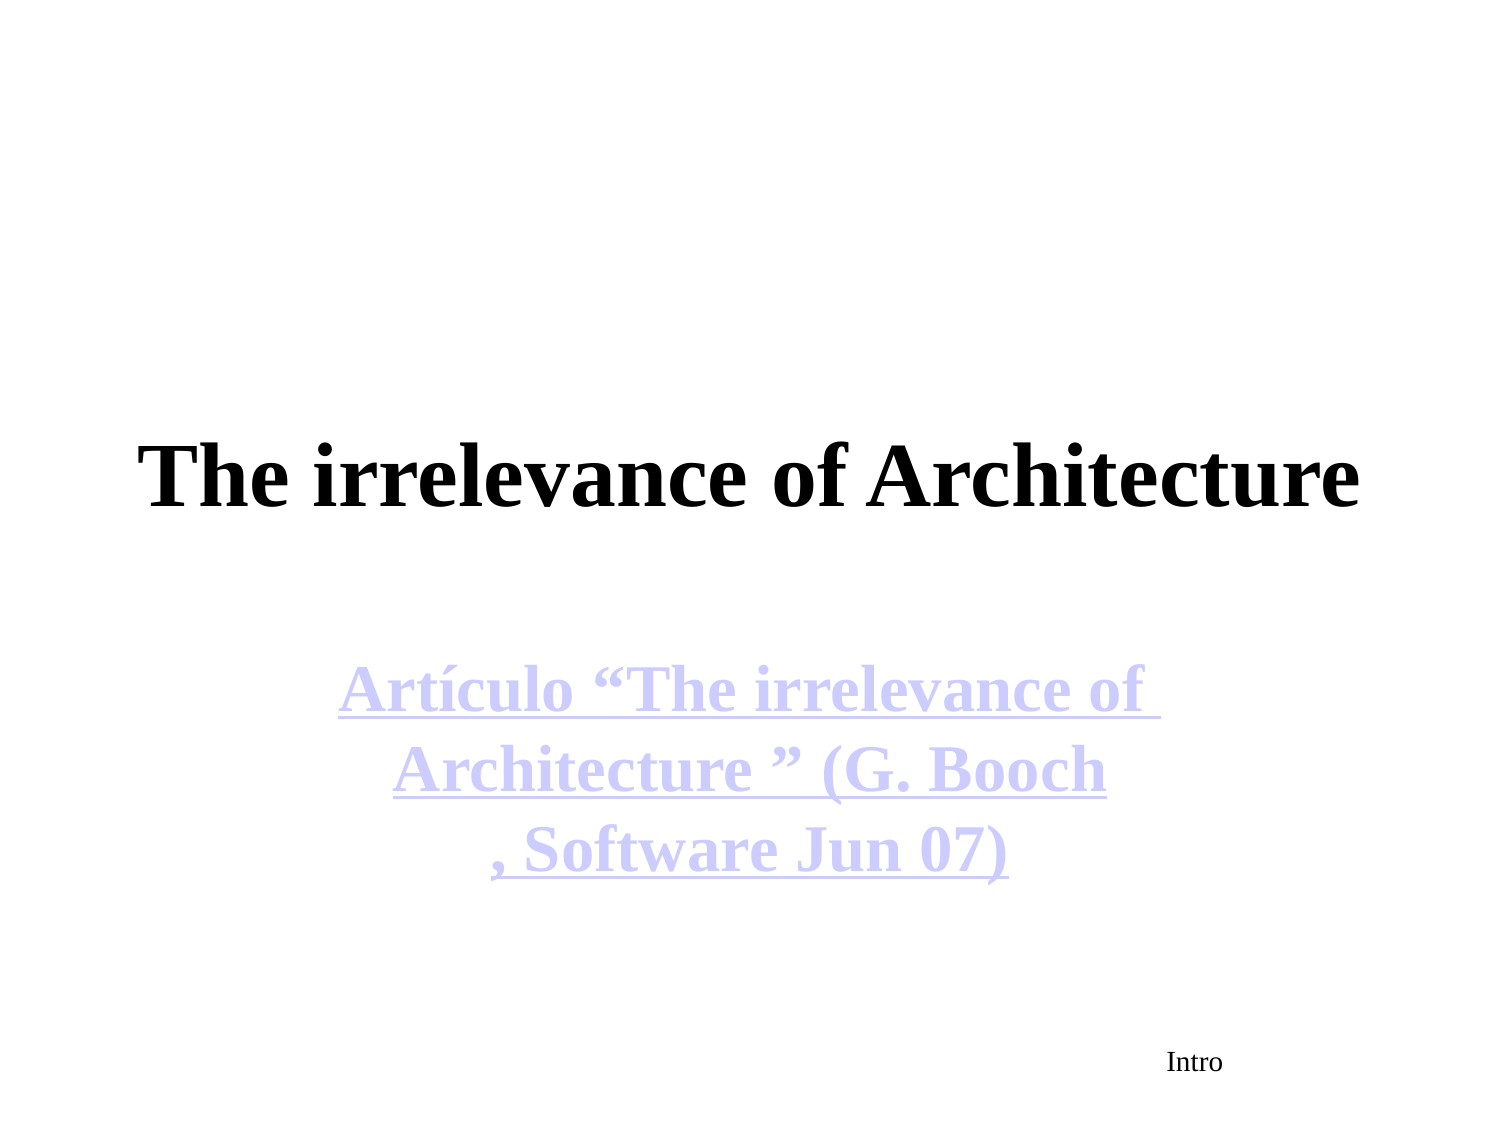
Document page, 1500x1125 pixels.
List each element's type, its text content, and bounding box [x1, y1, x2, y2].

subtitle Artículo “The irrelevance of Architecture ” (G. Booch, Software Jun 07) [224, 637, 1276, 926]
title The irrelevance of Architecture [112, 349, 1388, 591]
